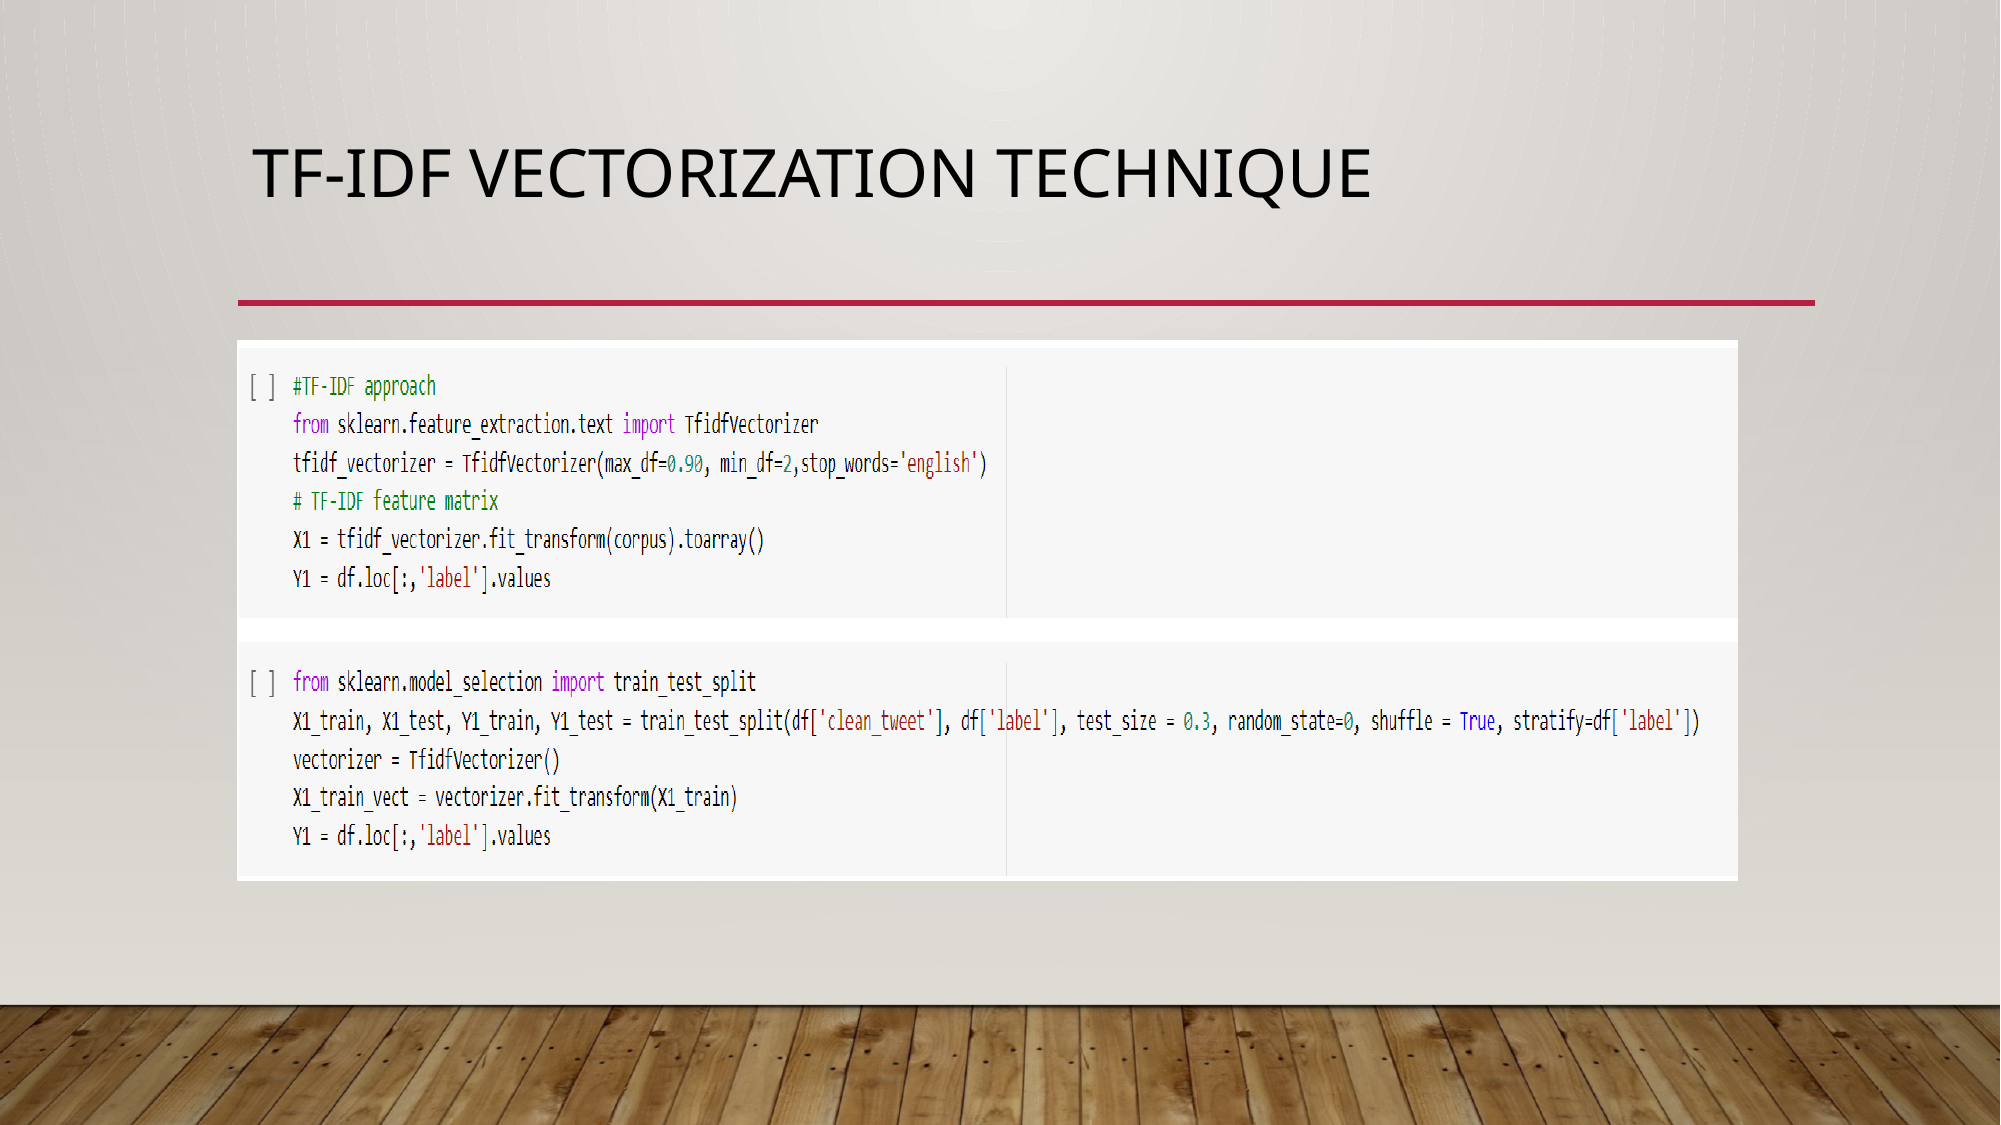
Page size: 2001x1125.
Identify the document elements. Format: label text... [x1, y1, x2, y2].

picture [0, 1005, 2000, 1125]
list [237, 340, 1738, 882]
title TF-IDF Vectorization Technique [237, 132, 1814, 306]
